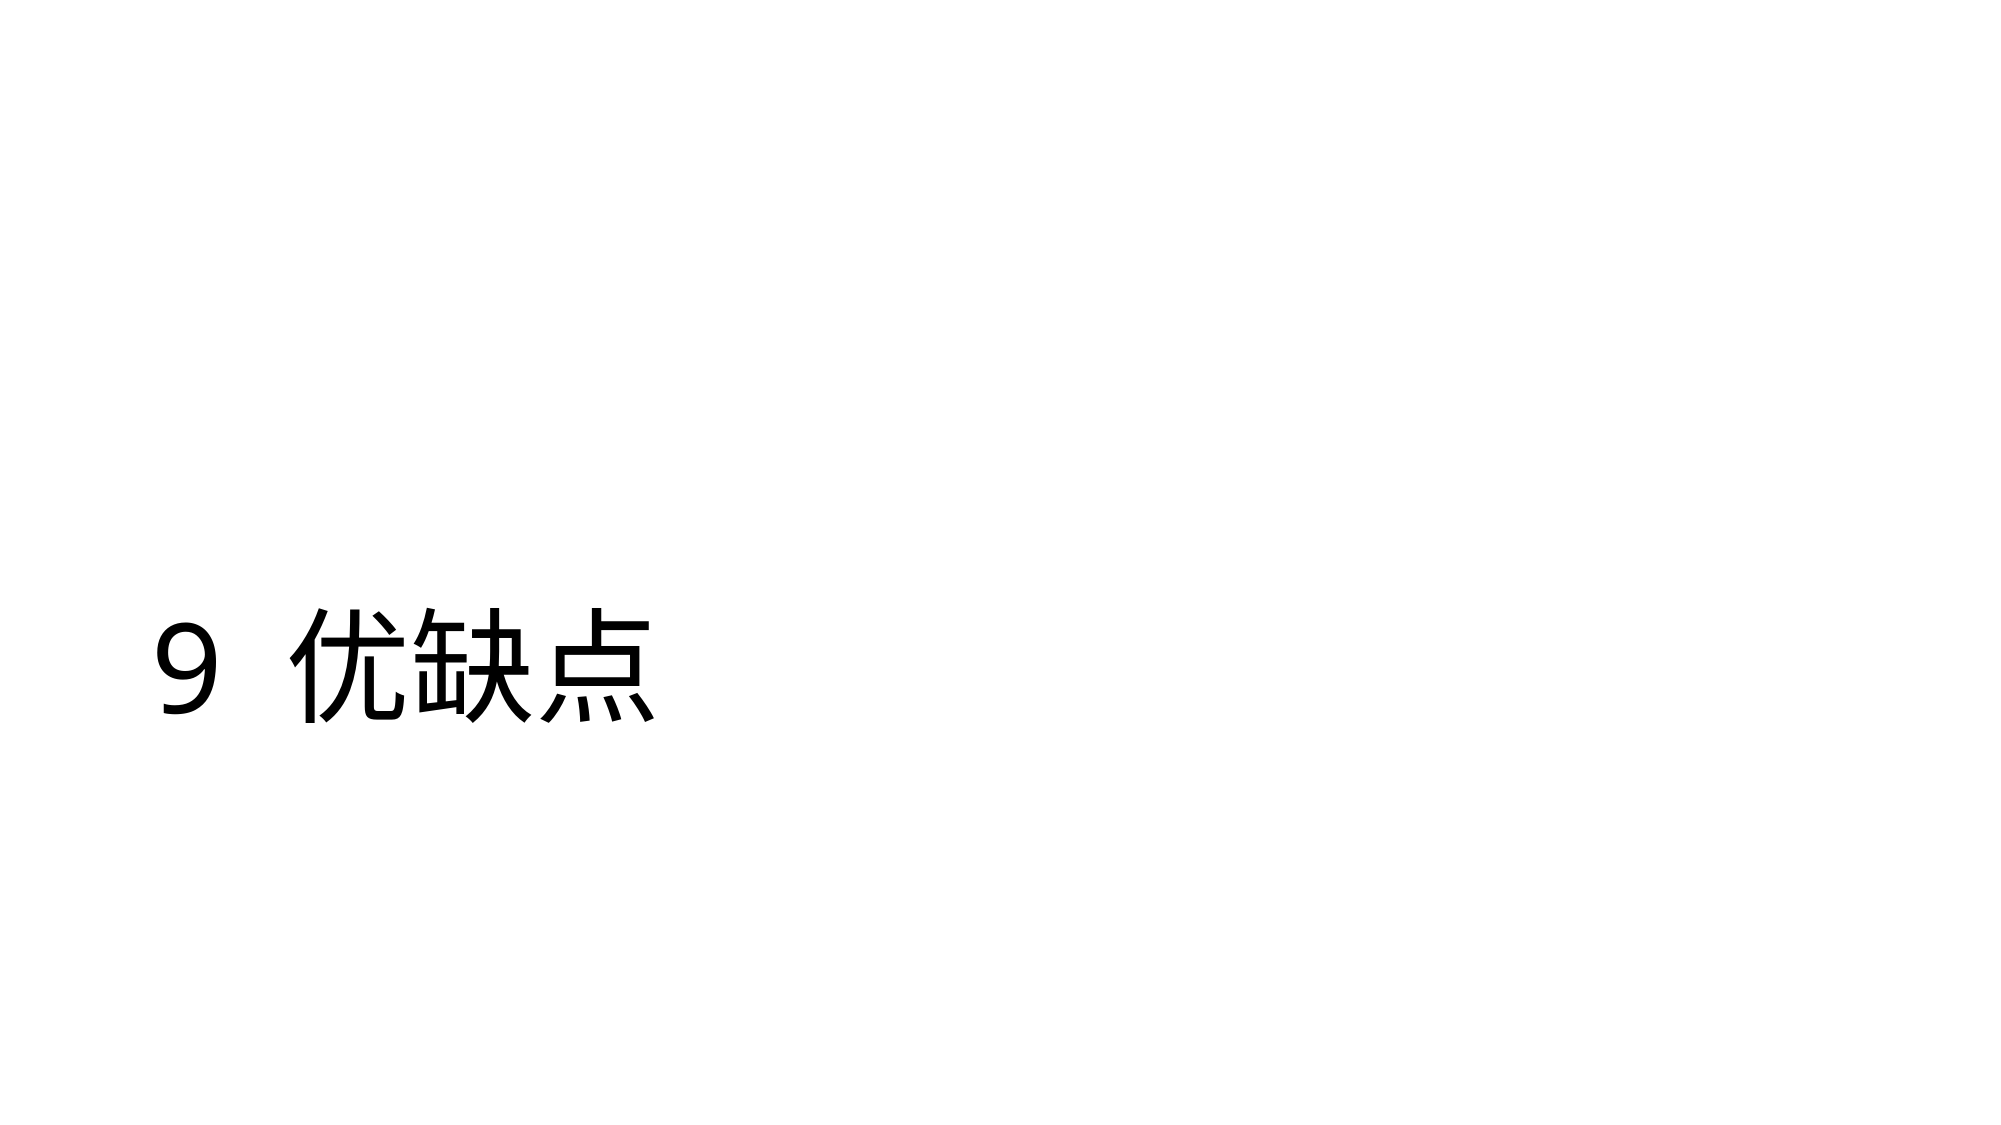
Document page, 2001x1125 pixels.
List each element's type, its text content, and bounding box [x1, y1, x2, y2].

title 9 优缺点 [136, 280, 1862, 749]
